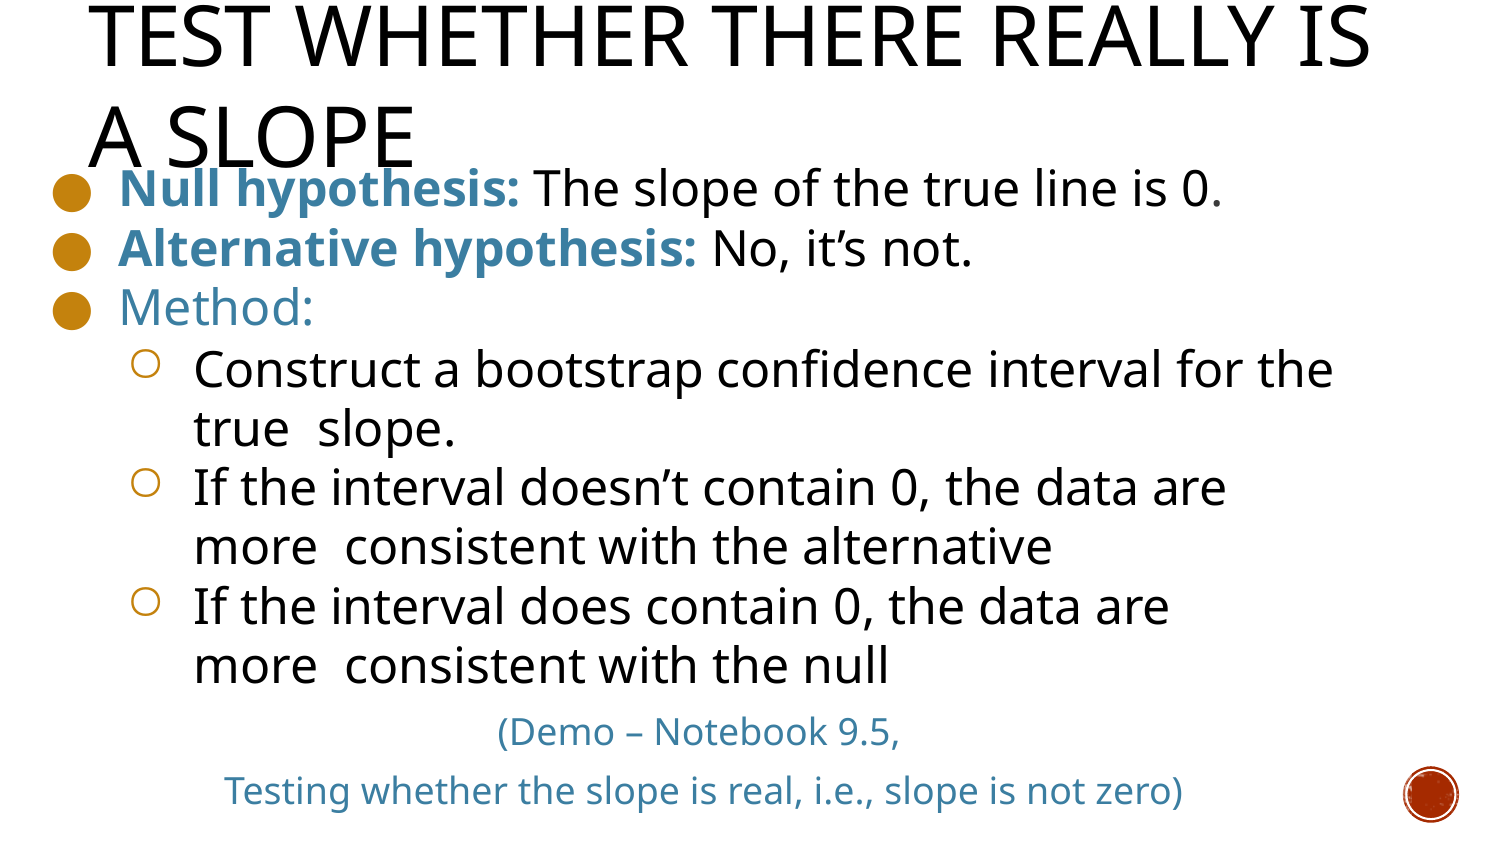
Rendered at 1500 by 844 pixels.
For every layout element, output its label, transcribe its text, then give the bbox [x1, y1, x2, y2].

text_box Null hypothesis: The slope of the true line is 0. Alternative hypothesis: No, it’s not. Method: Construct a bootstrap confidence interval for the true slope. If the interval doesn’t contain 0, the data are more consistent with the alternative If the interval does contain 0, the data are more consistent with the null (Demo – Notebook 9.5, Testing whether the slope is real, i.e., slope is not zero) [48, 155, 1451, 813]
title Test Whether There Really is a Slope [86, 0, 1396, 155]
